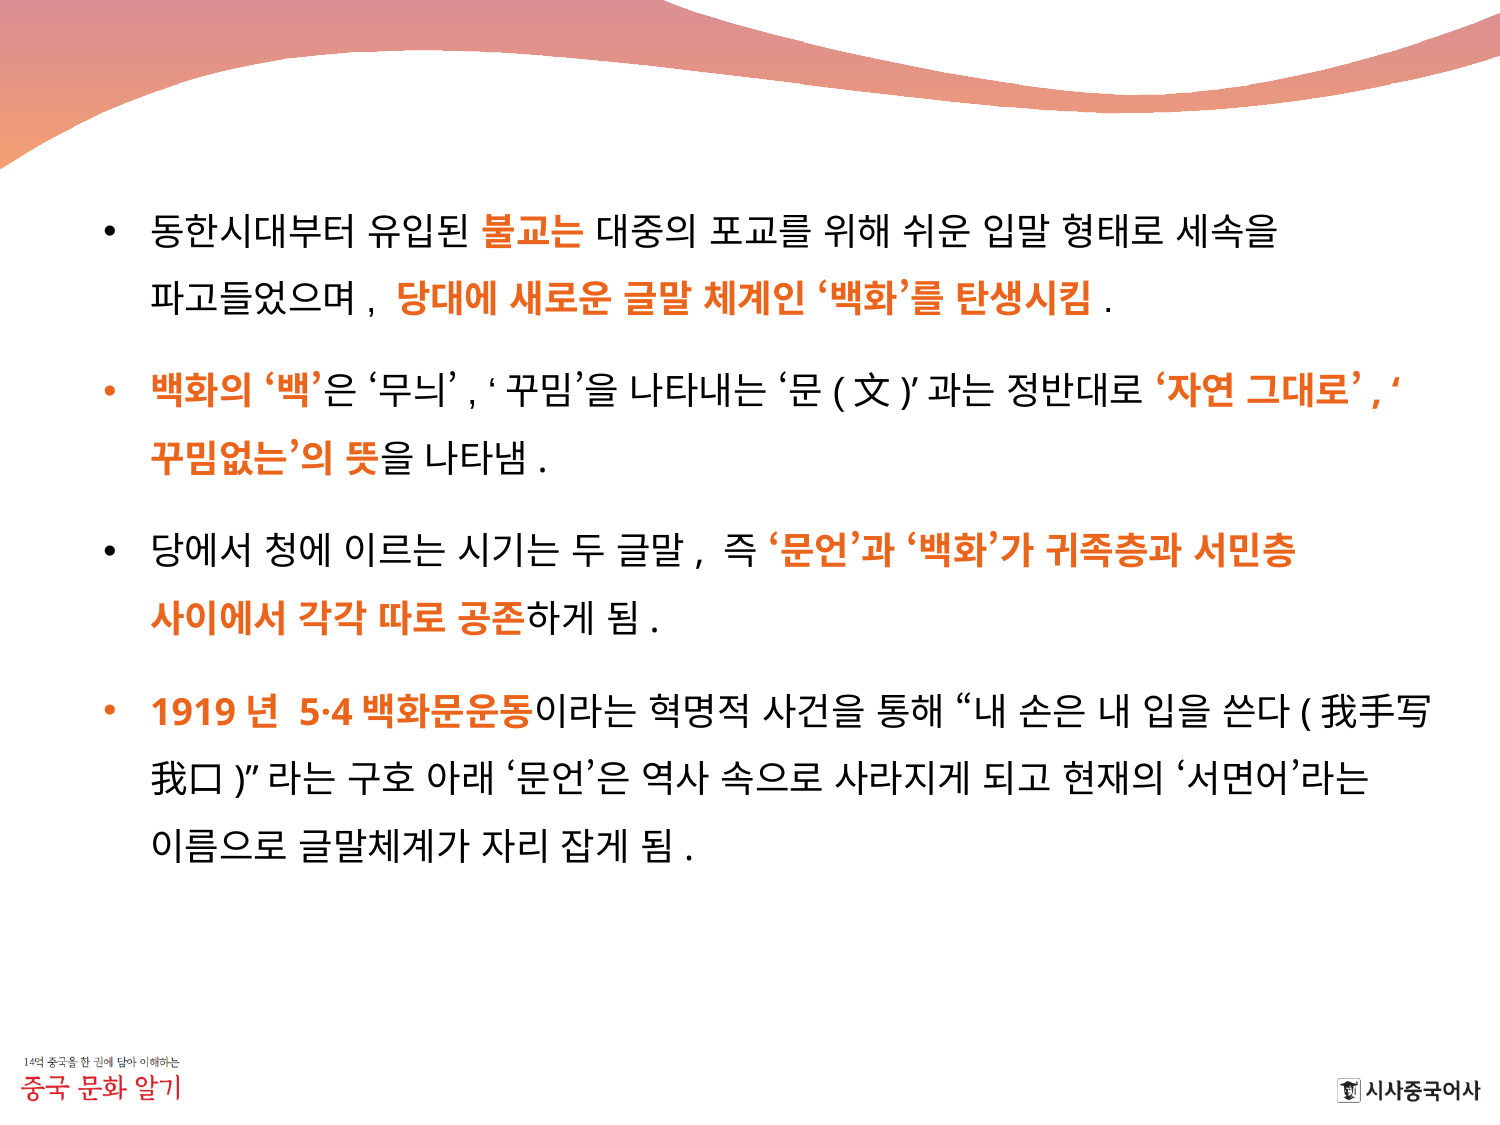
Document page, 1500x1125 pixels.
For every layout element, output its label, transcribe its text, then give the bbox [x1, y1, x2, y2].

picture [1333, 1074, 1483, 1106]
text_box 동한시대부터 유입된 불교는 대중의 포교를 위해 쉬운 입말 형태로 세속을 파고들었으며, 당대에 새로운 글말 체계인 ‘백화’를 탄생시킴. 백화의 ‘백’은 ‘무늬’, ‘꾸밈’을 나타내는 ‘문(文)’과는 정반대로 ‘자연 그대로’, ‘꾸밈없는’의 뜻을 나타냄. 당에서 청에 이르는 시기는 두 글말, 즉 ‘문언’과 ‘백화’가 귀족층과 서민층 사이에서 각각 따로 공존하게 됨. 1919년 5·4백화문운동이라는 혁명적 사건을 통해 “내 손은 내 입을 쓴다(我手写我口)”라는 구호 아래 ‘문언’은 역사 속으로 사라지게 되고 현재의 ‘서면어’라는 이름으로 글말체계가 자리 잡게 됨. [88, 177, 1459, 875]
picture [17, 1050, 185, 1106]
